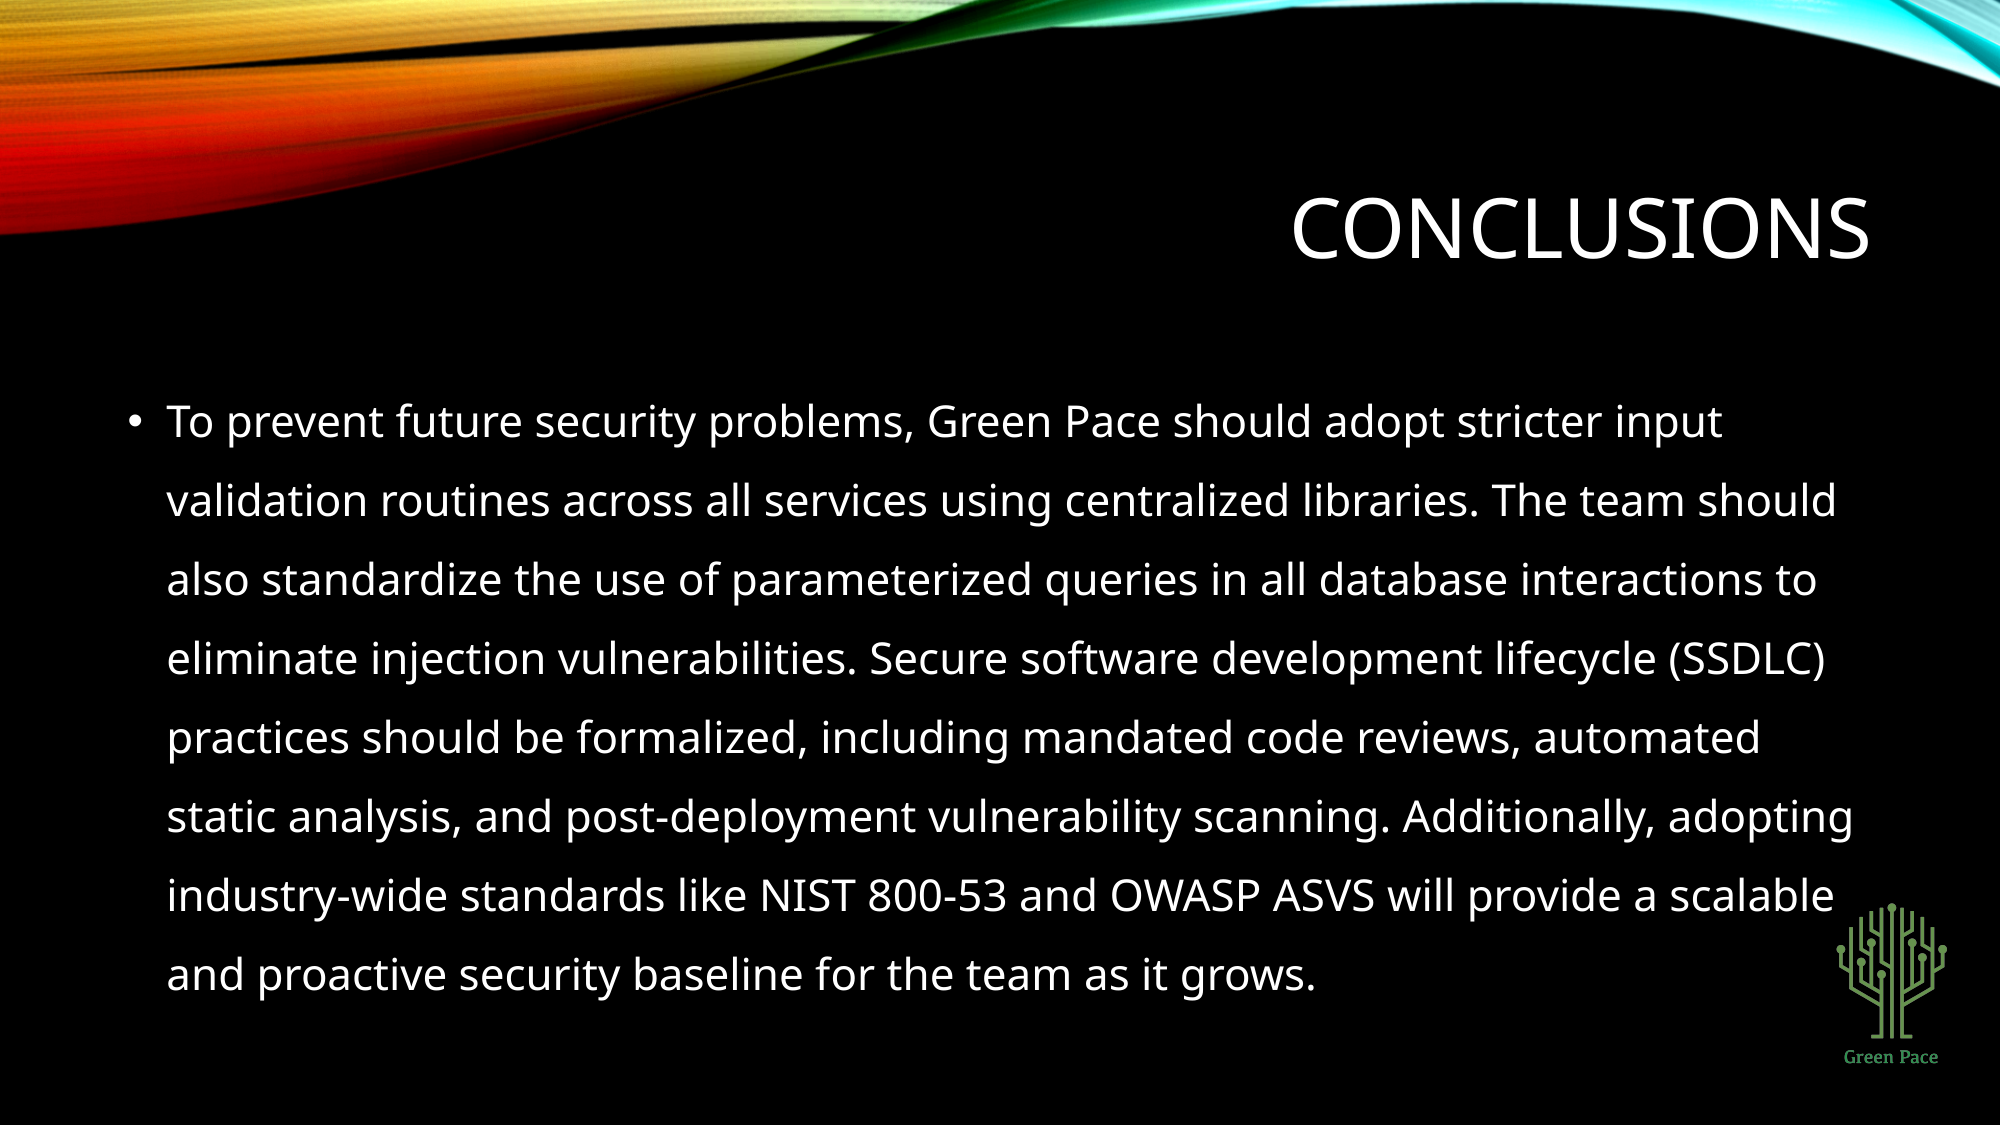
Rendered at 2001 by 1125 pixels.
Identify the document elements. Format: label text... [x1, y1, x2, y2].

list To prevent future security problems, Green Pace should adopt stricter input validation routines across all services using centralized libraries. The team should also standardize the use of parameterized queries in all database interactions to eliminate injection vulnerabilities. Secure software development lifecycle (SSDLC) practices should be formalized, including mandated code reviews, automated static analysis, and post-deployment vulnerability scanning. Additionally, adopting industry-wide standards like NIST 800-53 and OWASP ASVS will provide a scalable and proactive security baseline for the team as it grows. [112, 360, 1888, 1021]
title CONCLUSIONS [474, 125, 1888, 338]
picture [1817, 892, 1964, 1082]
picture [0, 0, 2000, 237]
